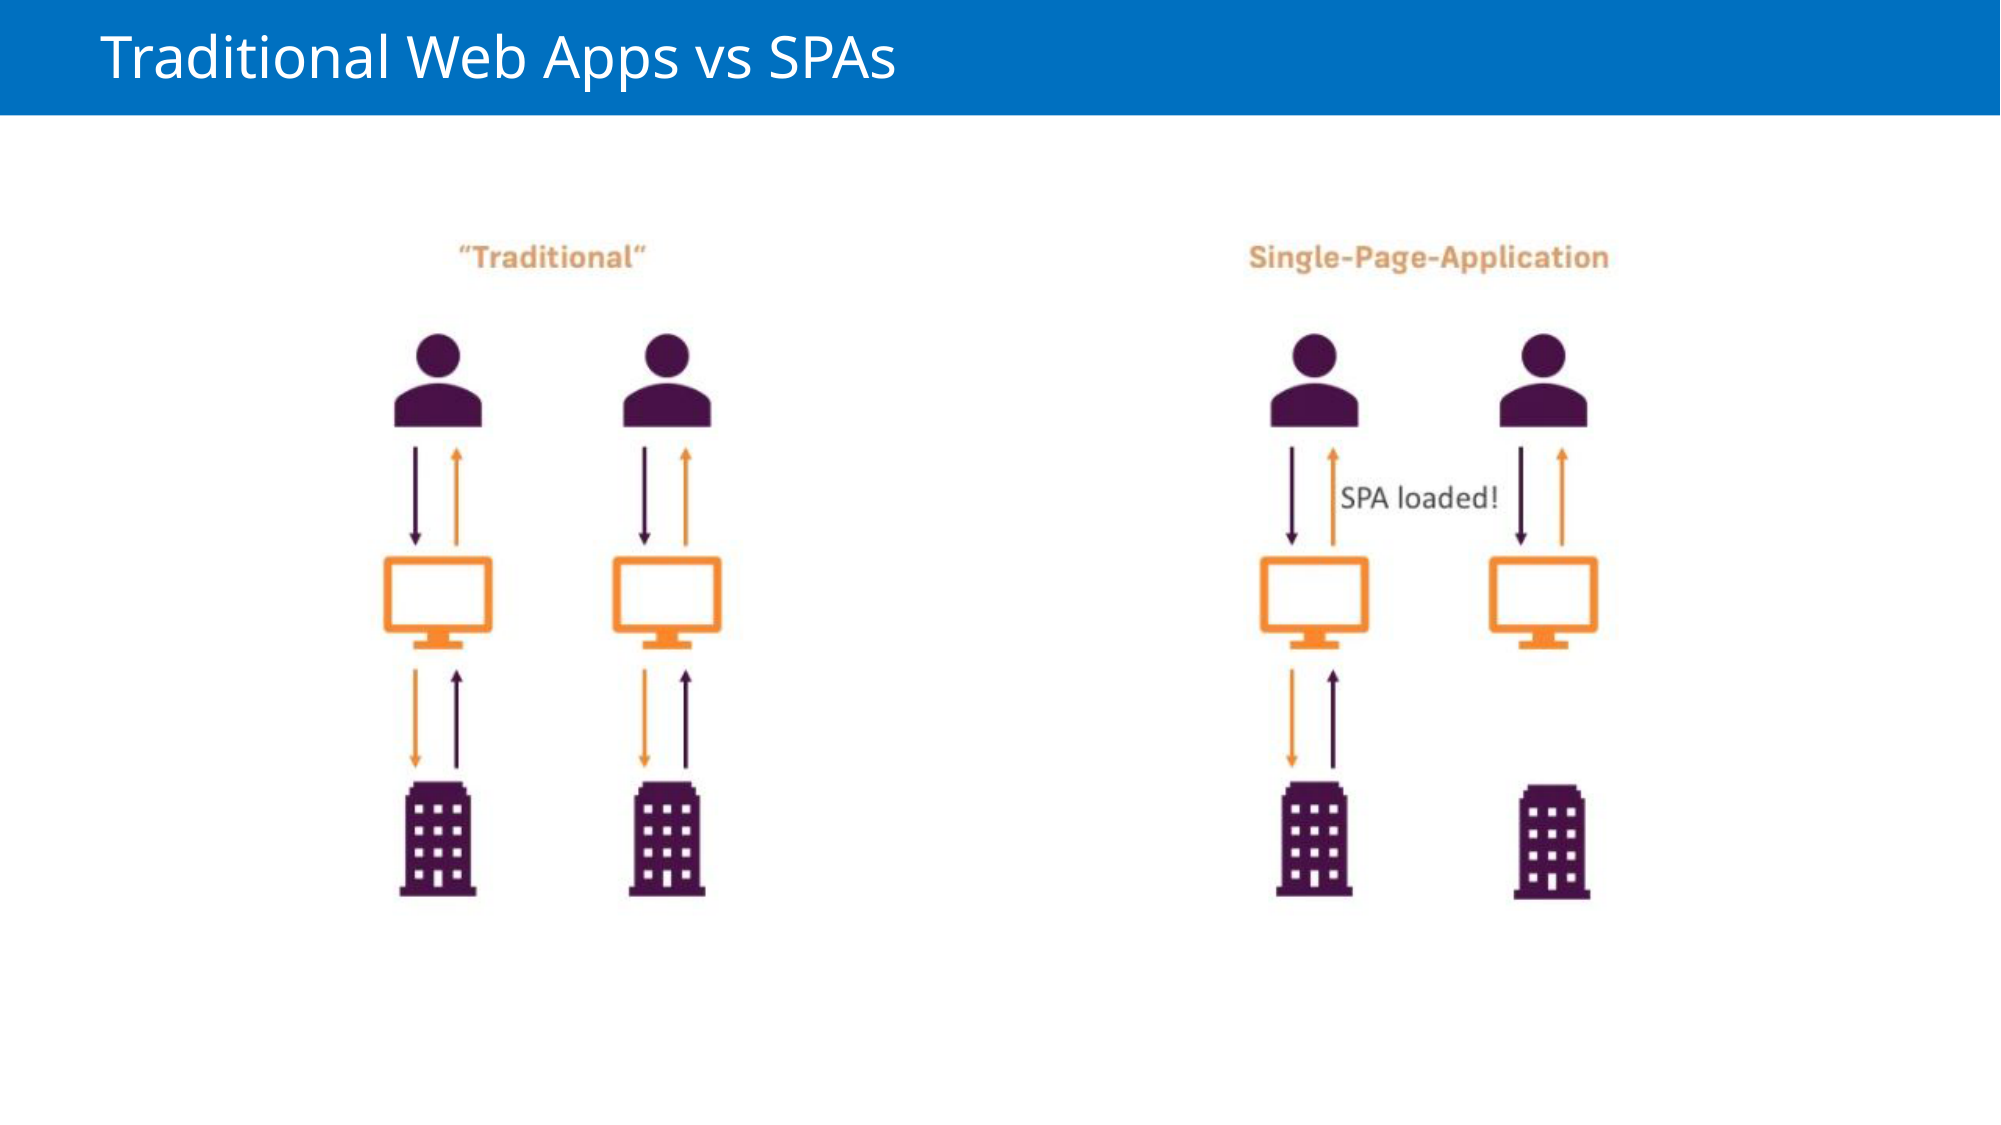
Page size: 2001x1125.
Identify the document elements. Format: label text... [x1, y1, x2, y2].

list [118, 182, 1859, 997]
title Traditional Web Apps vs SPAs [100, 0, 1802, 122]
